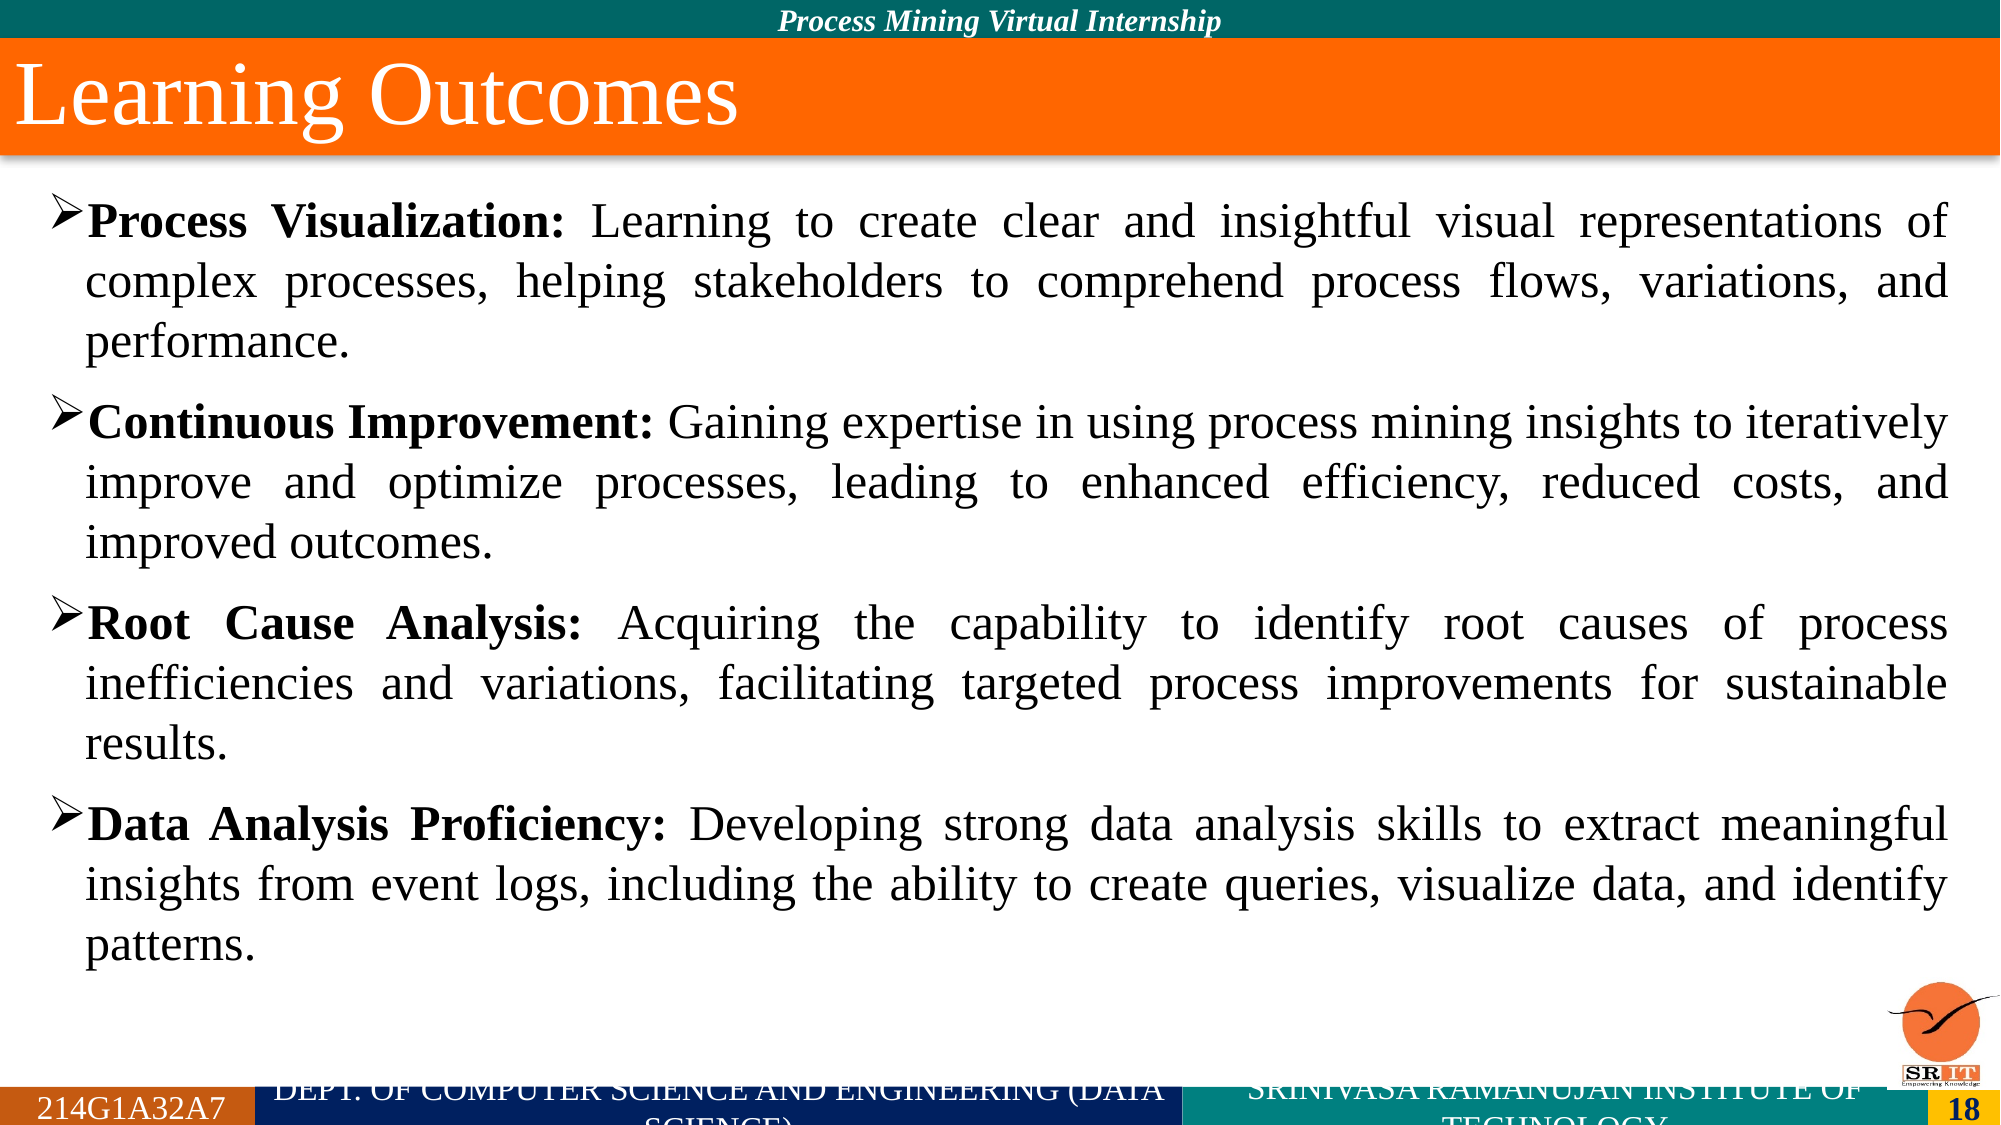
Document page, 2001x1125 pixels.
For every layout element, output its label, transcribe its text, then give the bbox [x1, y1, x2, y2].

title Learning Outcomes [0, 38, 2000, 156]
picture [1887, 977, 2000, 1090]
list Process Visualization: Learning to create clear and insightful visual representations of complex processes, helping stakeholders to comprehend process flows, variations, and performance. Continuous Improvement: Gaining expertise in using process mining insights to iteratively improve and optimize processes, leading to enhanced efficiency, reduced costs, and improved outcomes. Root Cause Analysis: Acquiring the capability to identify root causes of process inefficiencies and variations, facilitating targeted process improvements for sustainable results. Data Analysis Proficiency: Developing strong data analysis skills to extract meaningful insights from event logs, including the ability to create queries, visualize data, and identify patterns. [32, 179, 1965, 1065]
